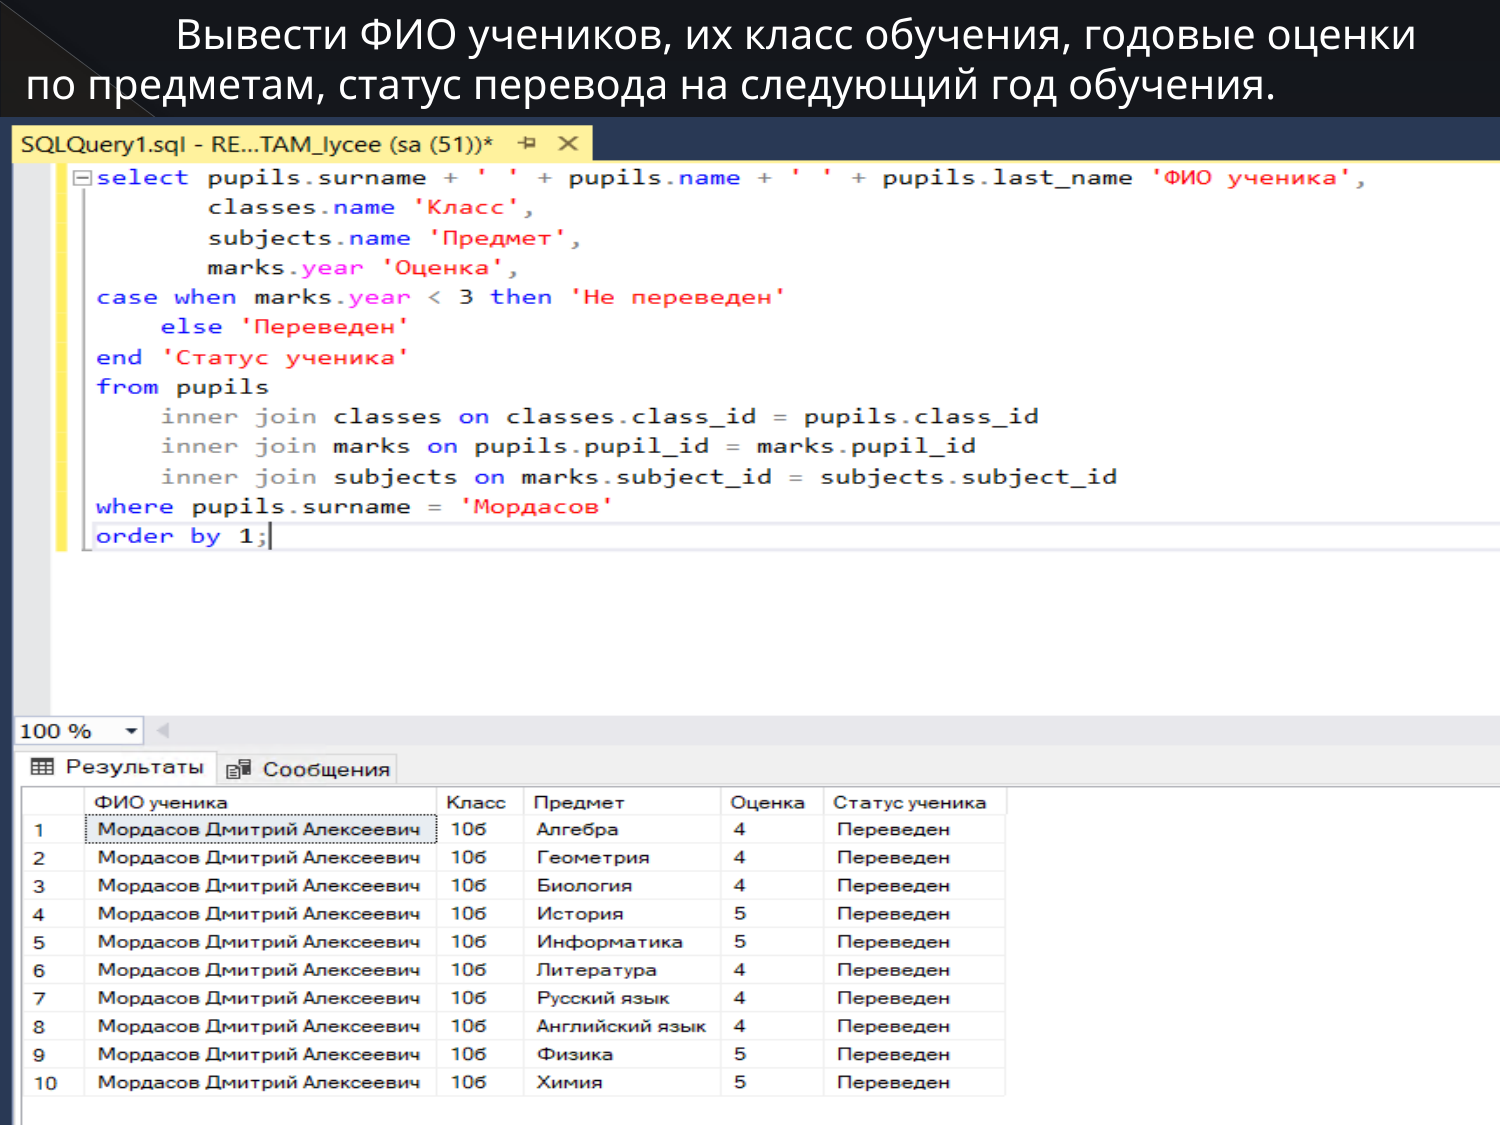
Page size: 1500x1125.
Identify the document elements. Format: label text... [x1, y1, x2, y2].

picture [0, 117, 1500, 1125]
list Вывести ФИО учеников, их класс обучения, годовые оценки по предметам, статус перевода на следующий год обучения. [0, 0, 1483, 105]
